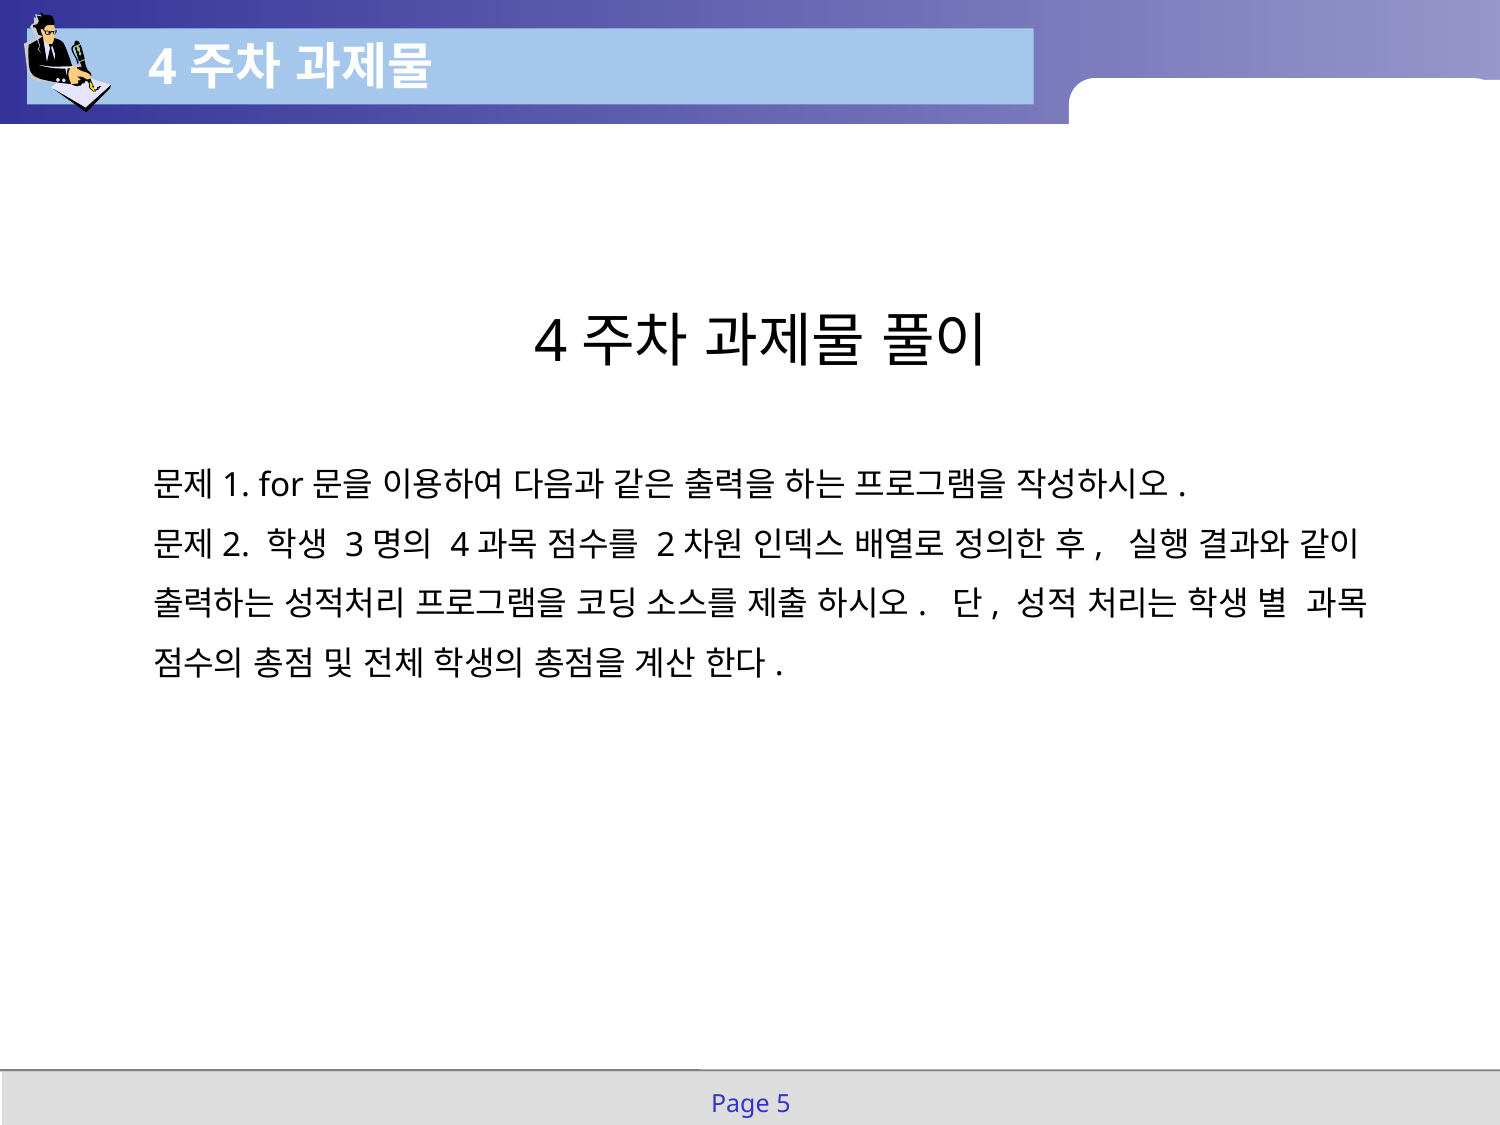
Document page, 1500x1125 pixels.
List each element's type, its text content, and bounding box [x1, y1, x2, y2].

slide_number Page 5 [682, 1079, 819, 1124]
text_box 문제1. for문을 이용하여 다음과 같은 출력을 하는 프로그램을 작성하시오. 문제2. 학생 3명의 4과목 점수를 2차원 인덱스 배열로 정의한 후, 실행 결과와 같이 출력하는 성적처리 프로그램을 코딩 소스를 제출 하시오. 단, 성적 처리는 학생 별 과목 점수의 총점 및 전체 학생의 총점을 계산 한다. [138, 435, 1415, 690]
text_box 4주차 과제물 풀이 [519, 295, 1004, 381]
text_box 4주차 과제물 [133, 26, 880, 102]
